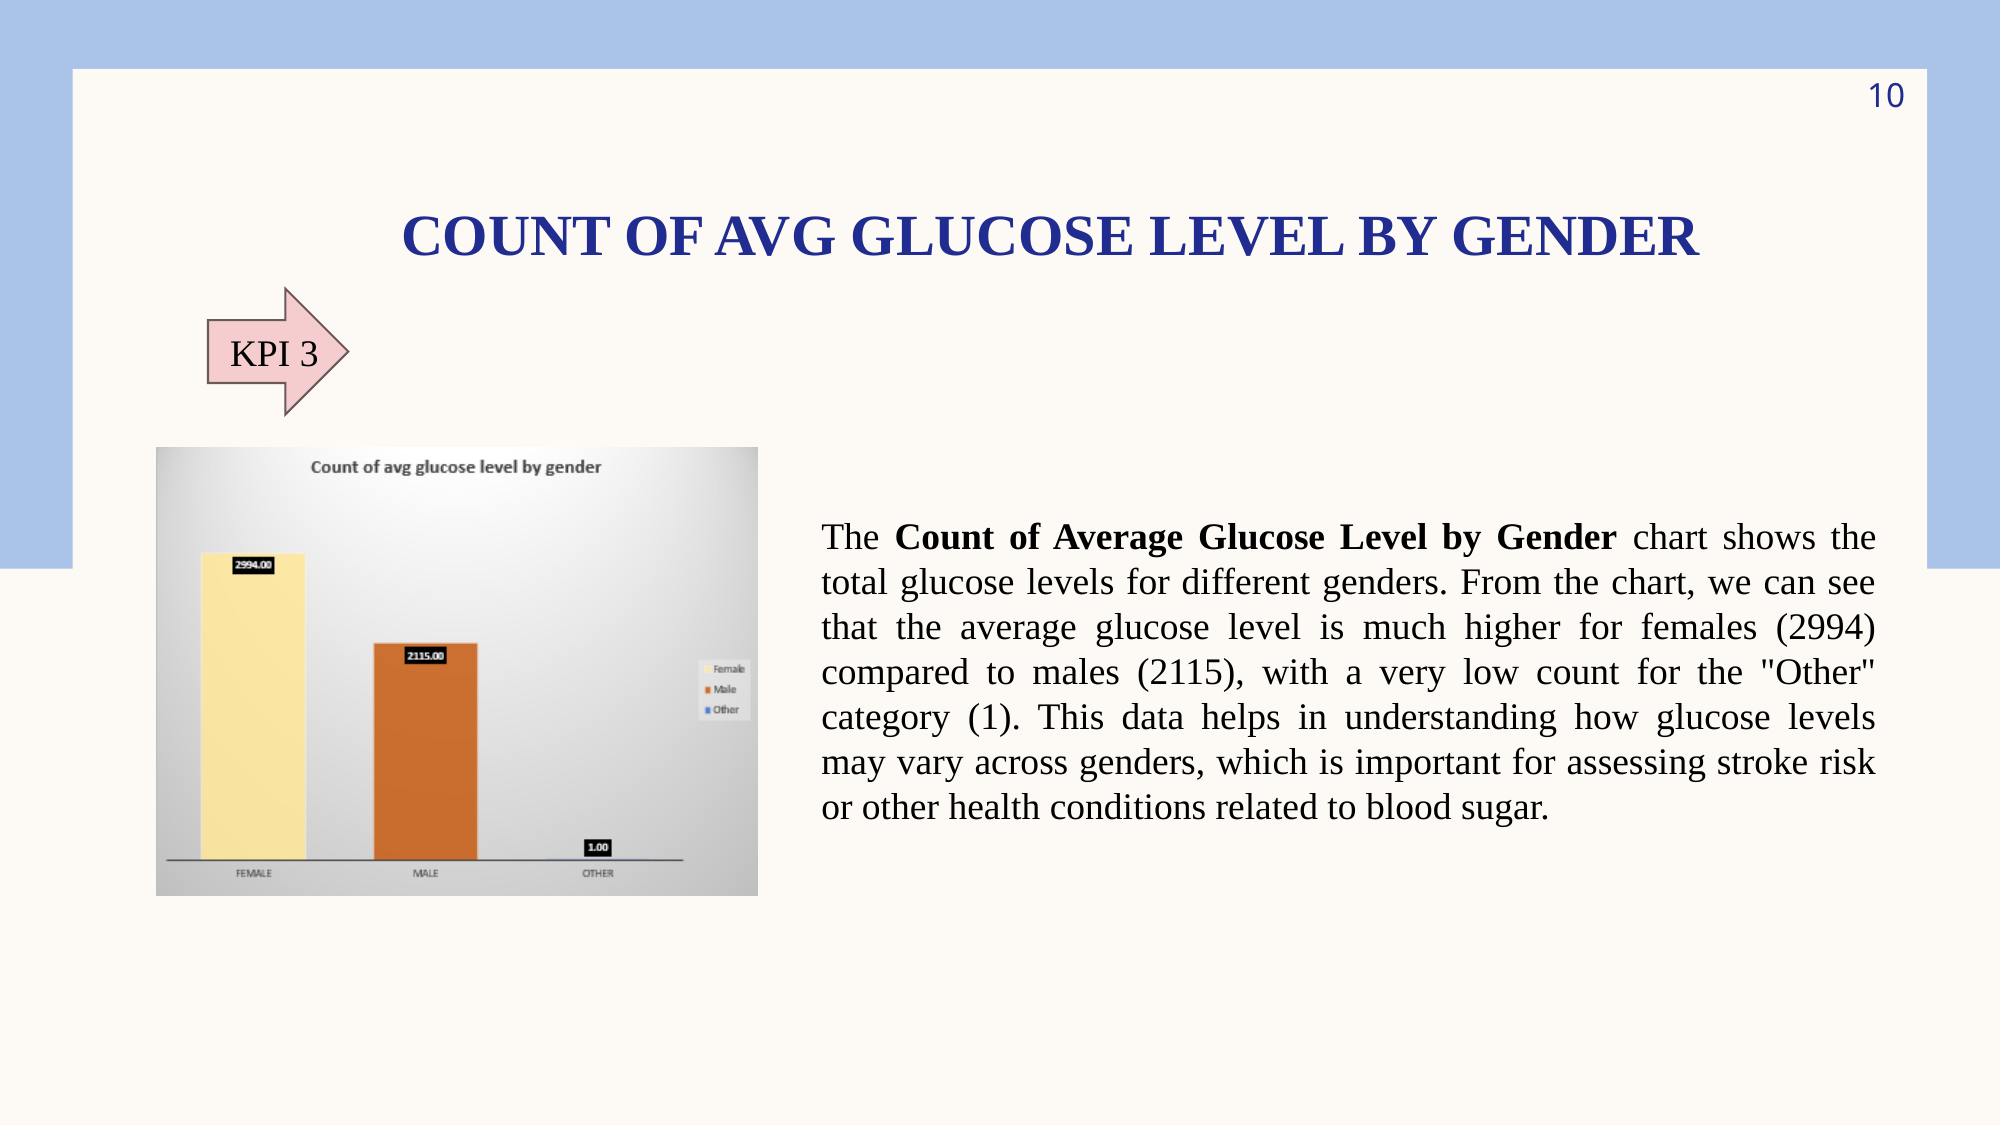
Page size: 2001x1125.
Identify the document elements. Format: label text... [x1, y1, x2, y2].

slide_number 10 [1843, 58, 1906, 136]
text_box [341, 342, 350, 361]
text_box [206, 286, 321, 417]
text_box KPI 3 [215, 321, 341, 381]
picture [156, 447, 759, 896]
text_box The Count of Average Glucose Level by Gender chart shows the total glucose levels for different genders. From the chart, we can see that the average glucose level is much higher for females (2994) compared to males (2115), with a very low count for the "Other" category (1). This data helps in understanding how glucose levels may vary across genders, which is important for assessing stroke risk or other health conditions related to blood sugar. [806, 504, 1892, 835]
title Count of avg glucose level by gender [375, 174, 1726, 267]
